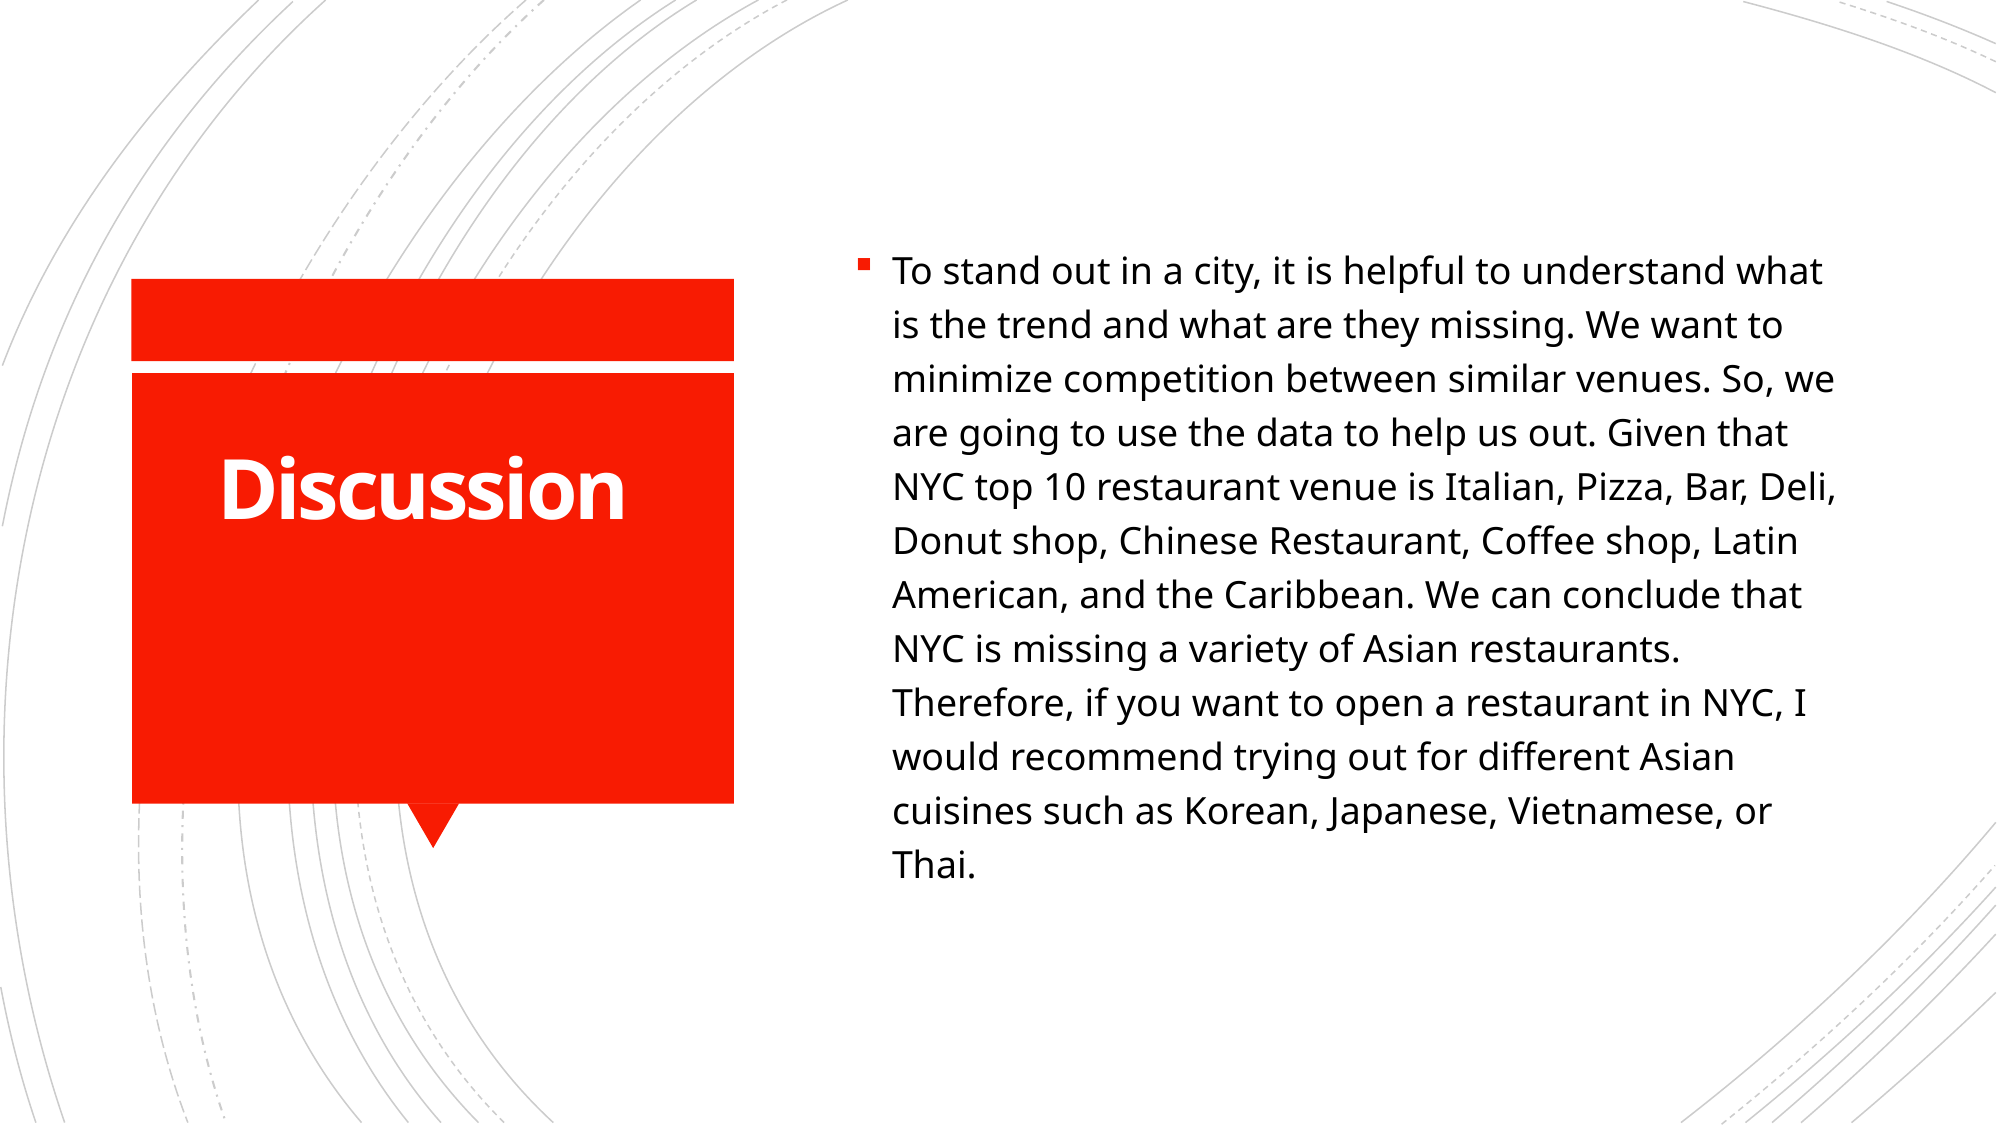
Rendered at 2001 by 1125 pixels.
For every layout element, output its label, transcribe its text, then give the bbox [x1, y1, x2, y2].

list To stand out in a city, it is helpful to understand what is the trend and what are they missing. We want to minimize competition between similar venues. So, we are going to use the data to help us out. Given that NYC top 10 restaurant venue is Italian, Pizza, Bar, Deli, Donut shop, Chinese Restaurant, Coffee shop, Latin American, and the Caribbean. We can conclude that NYC is missing a variety of Asian restaurants. Therefore, if you want to open a restaurant in NYC, I would recommend trying out for different Asian cuisines such as Korean, Japanese, Vietnamese, or Thai. [839, 131, 1871, 993]
title Discussion [145, 385, 720, 789]
